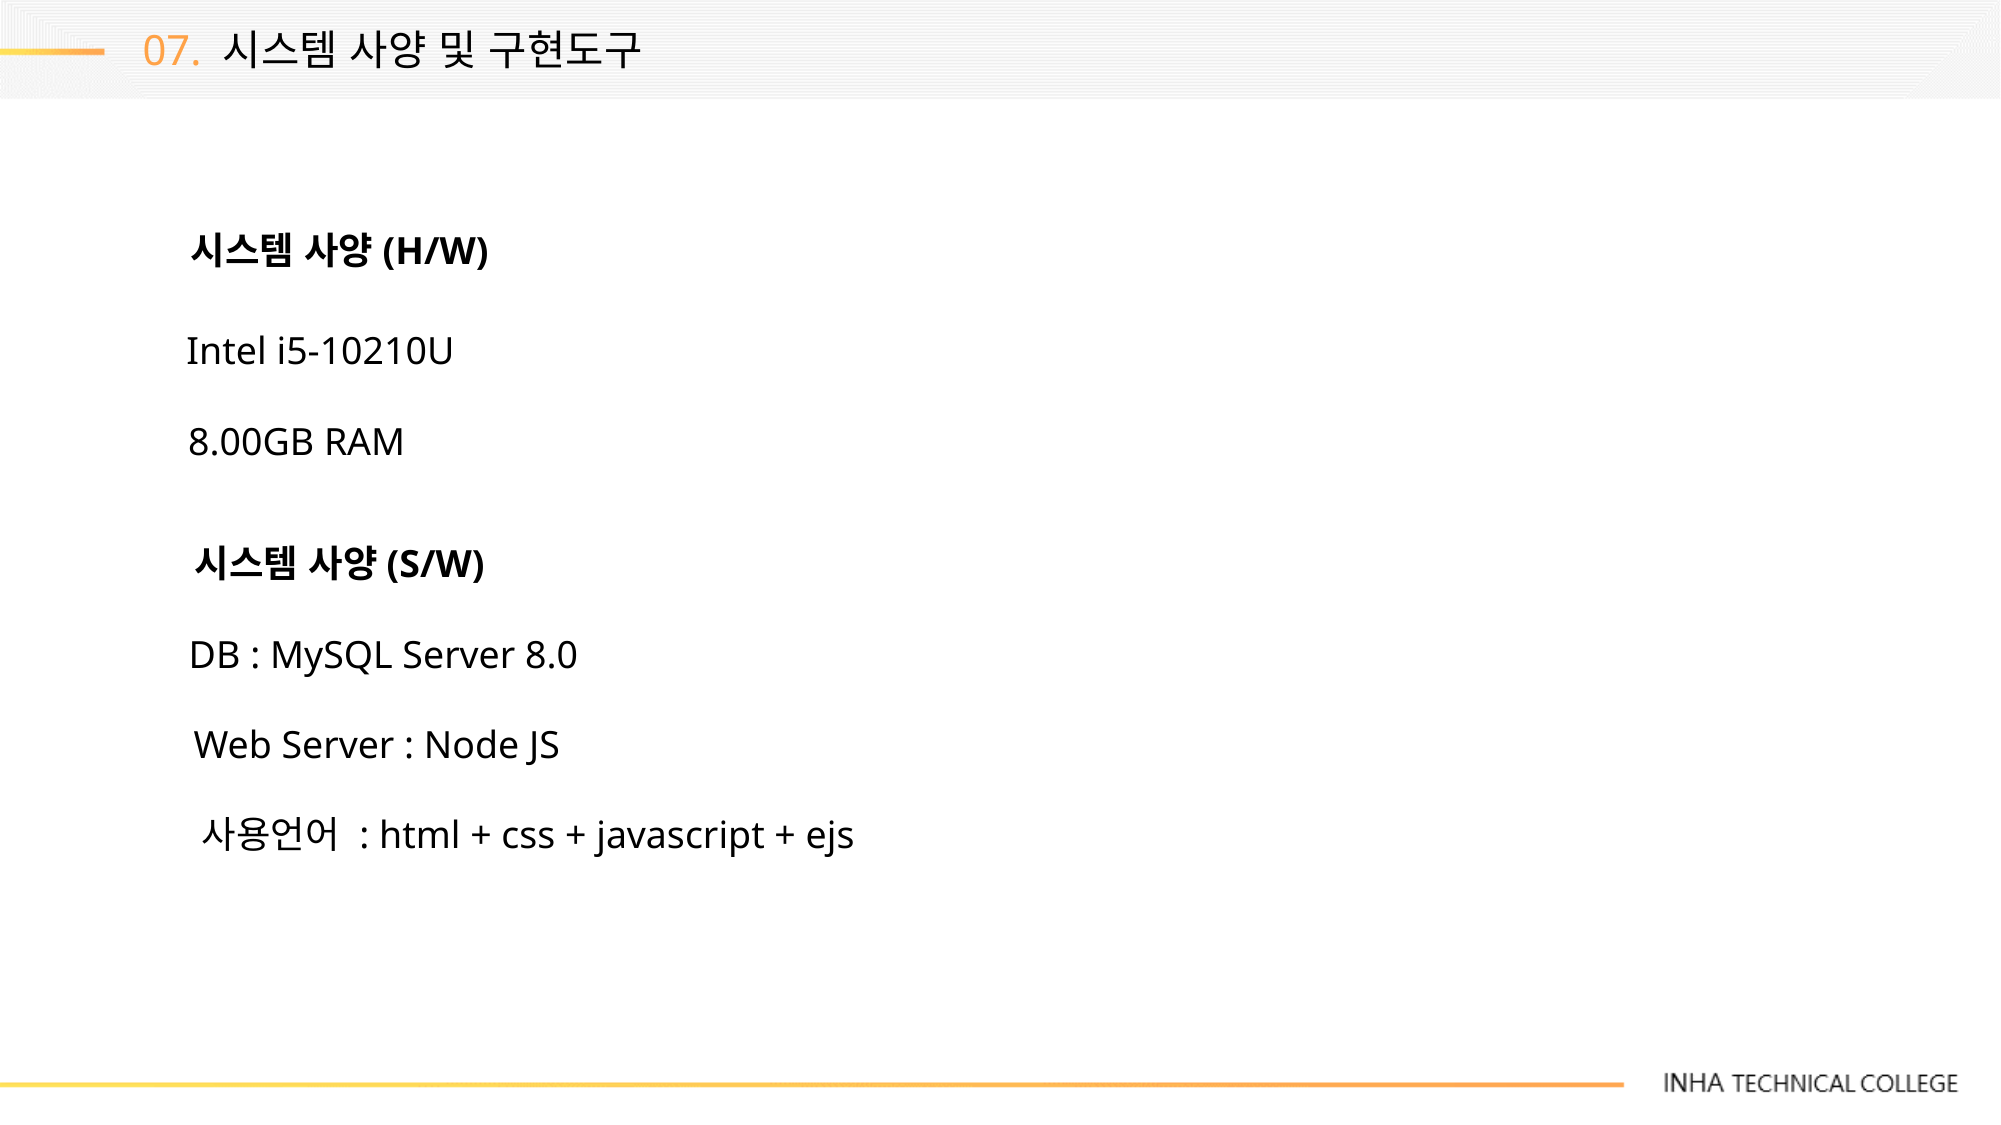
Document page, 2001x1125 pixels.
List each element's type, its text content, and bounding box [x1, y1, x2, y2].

text_box Web Server : Node JS [178, 713, 576, 774]
text_box Intel i5-10210U [171, 319, 470, 380]
text_box 시스템 사양(S/W) [179, 532, 500, 593]
text_box 07. 시스템 사양 및 구현도구 [127, 15, 658, 81]
text_box DB : MySQL Server 8.0 [173, 623, 594, 683]
text_box 8.00GB RAM [173, 409, 421, 470]
text_box 시스템 사양(H/W) [175, 220, 504, 281]
text_box 사용언어 : html + css + javascript + ejs [186, 803, 871, 864]
picture [0, 0, 2001, 1125]
